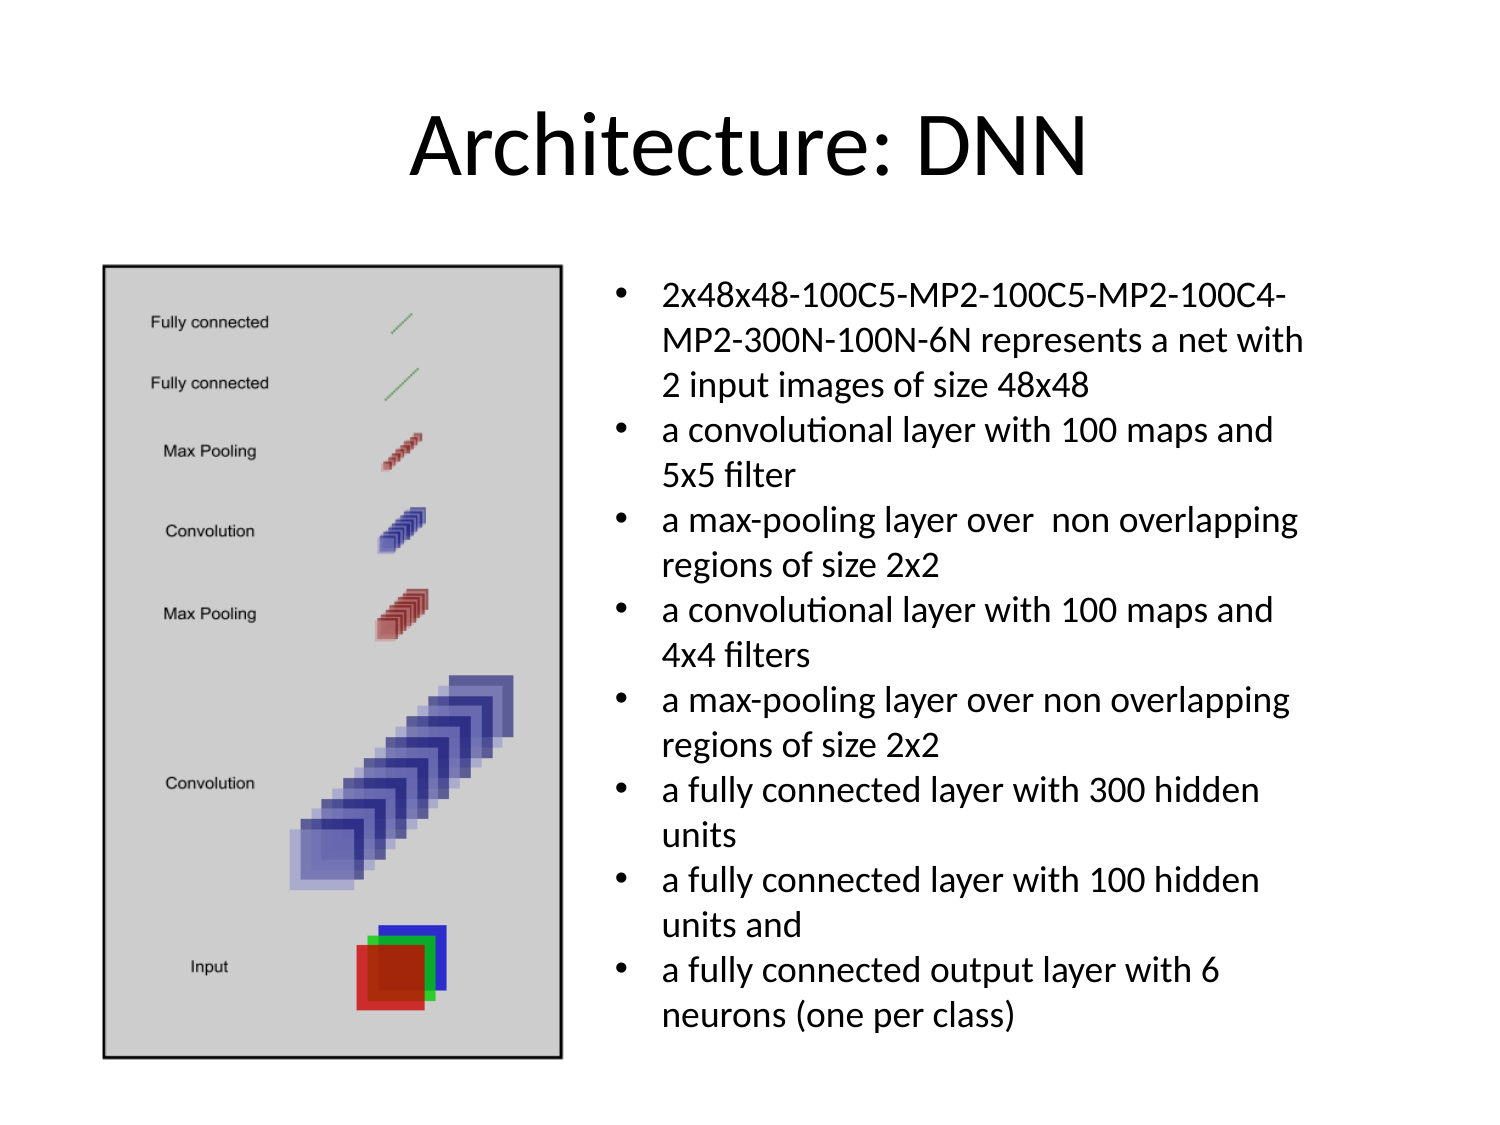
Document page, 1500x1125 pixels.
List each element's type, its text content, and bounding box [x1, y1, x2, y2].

title Architecture: DNN [75, 45, 1425, 233]
text_box 2x48x48-100C5-MP2-100C5-MP2-100C4-MP2-300N-100N-6N represents a net with 2 input images of size 48x48 a convolutional layer with 100 maps and 5x5 filter a max-pooling layer over non overlapping regions of size 2x2 a convolutional layer with 100 maps and 4x4 filters a max-pooling layer over non overlapping regions of size 2x2 a fully connected layer with 300 hidden units a fully connected layer with 100 hidden units and a fully connected output layer with 6 neurons (one per class) [600, 262, 1325, 1043]
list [99, 262, 567, 1063]
